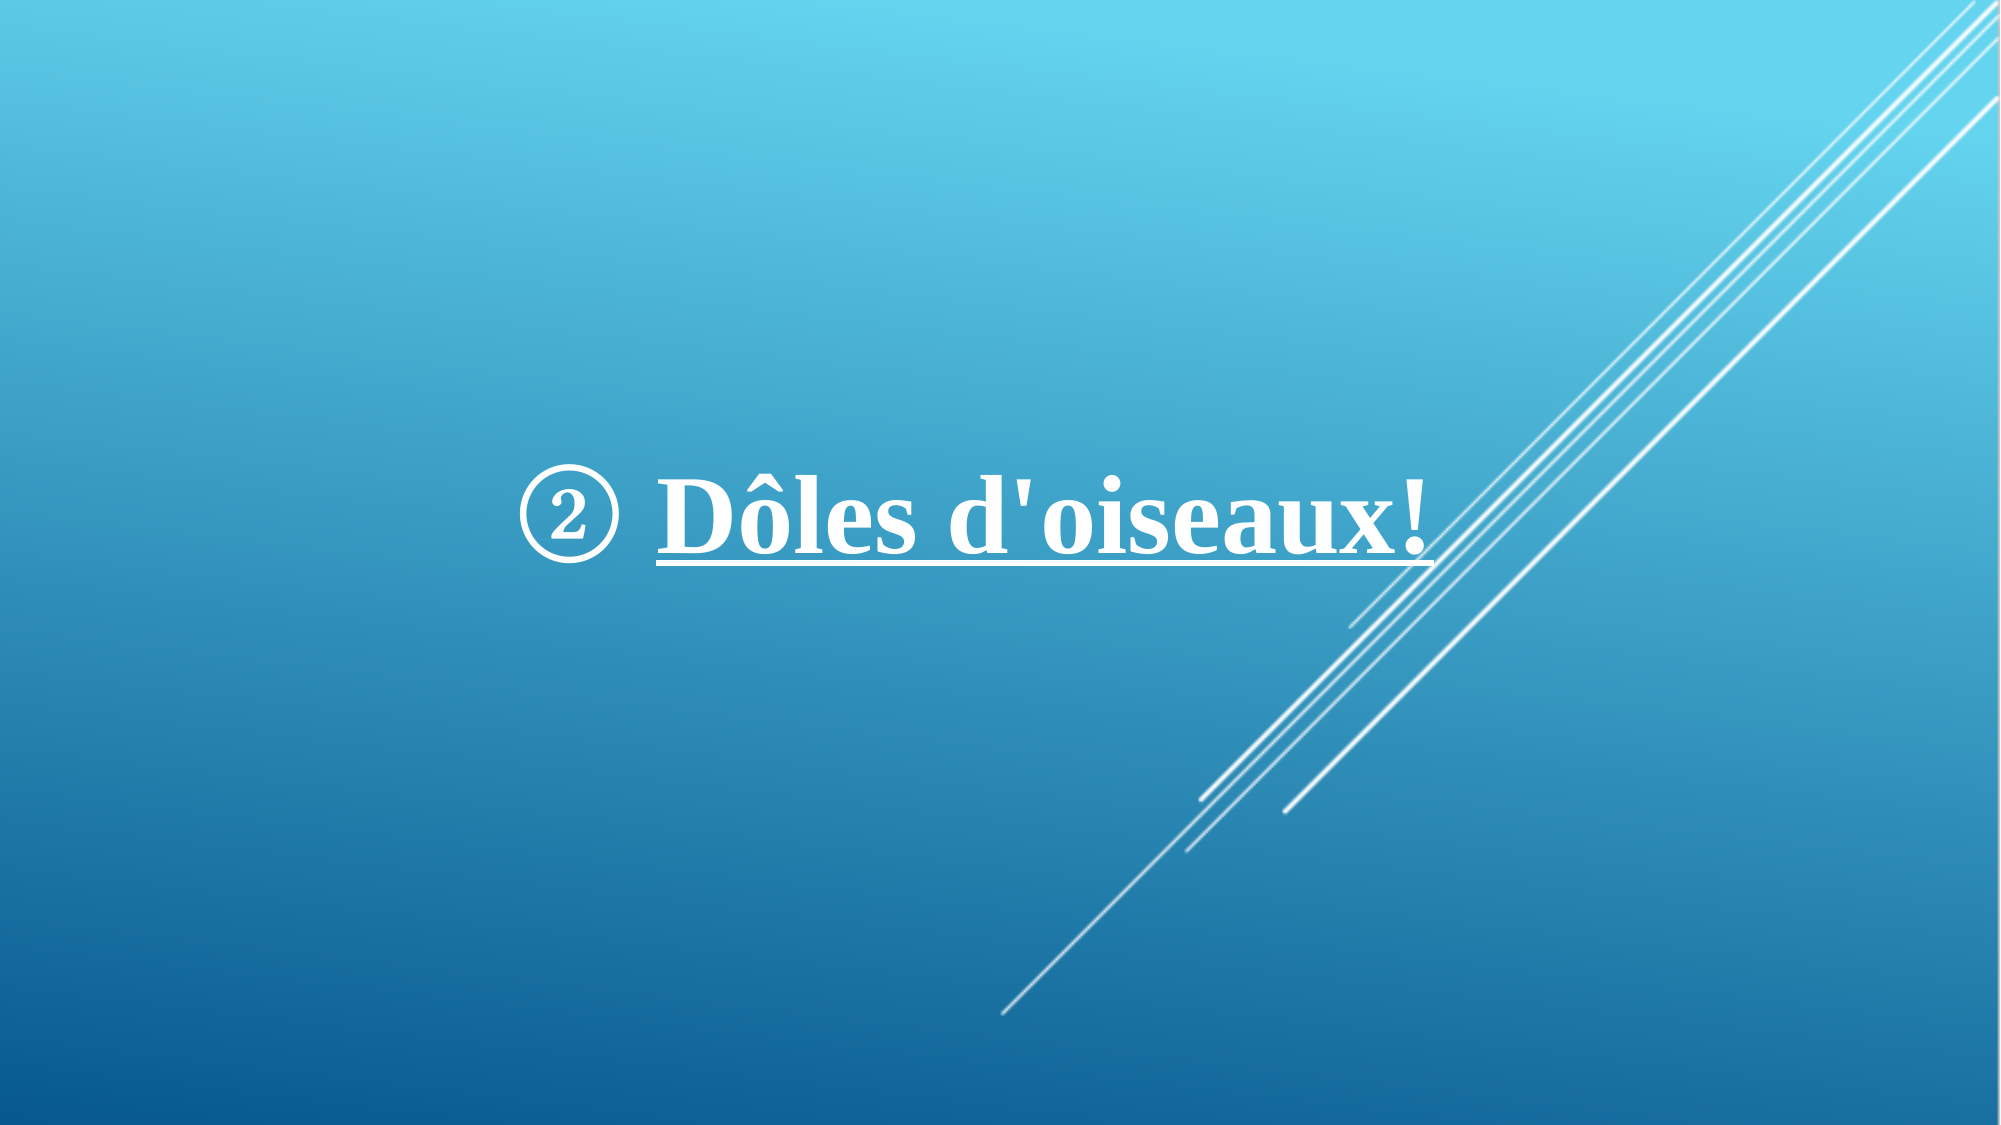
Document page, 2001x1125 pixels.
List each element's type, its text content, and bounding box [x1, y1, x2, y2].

list ② Dôles d'oiseaux! [241, 286, 1967, 1021]
picture [0, 0, 2001, 1125]
